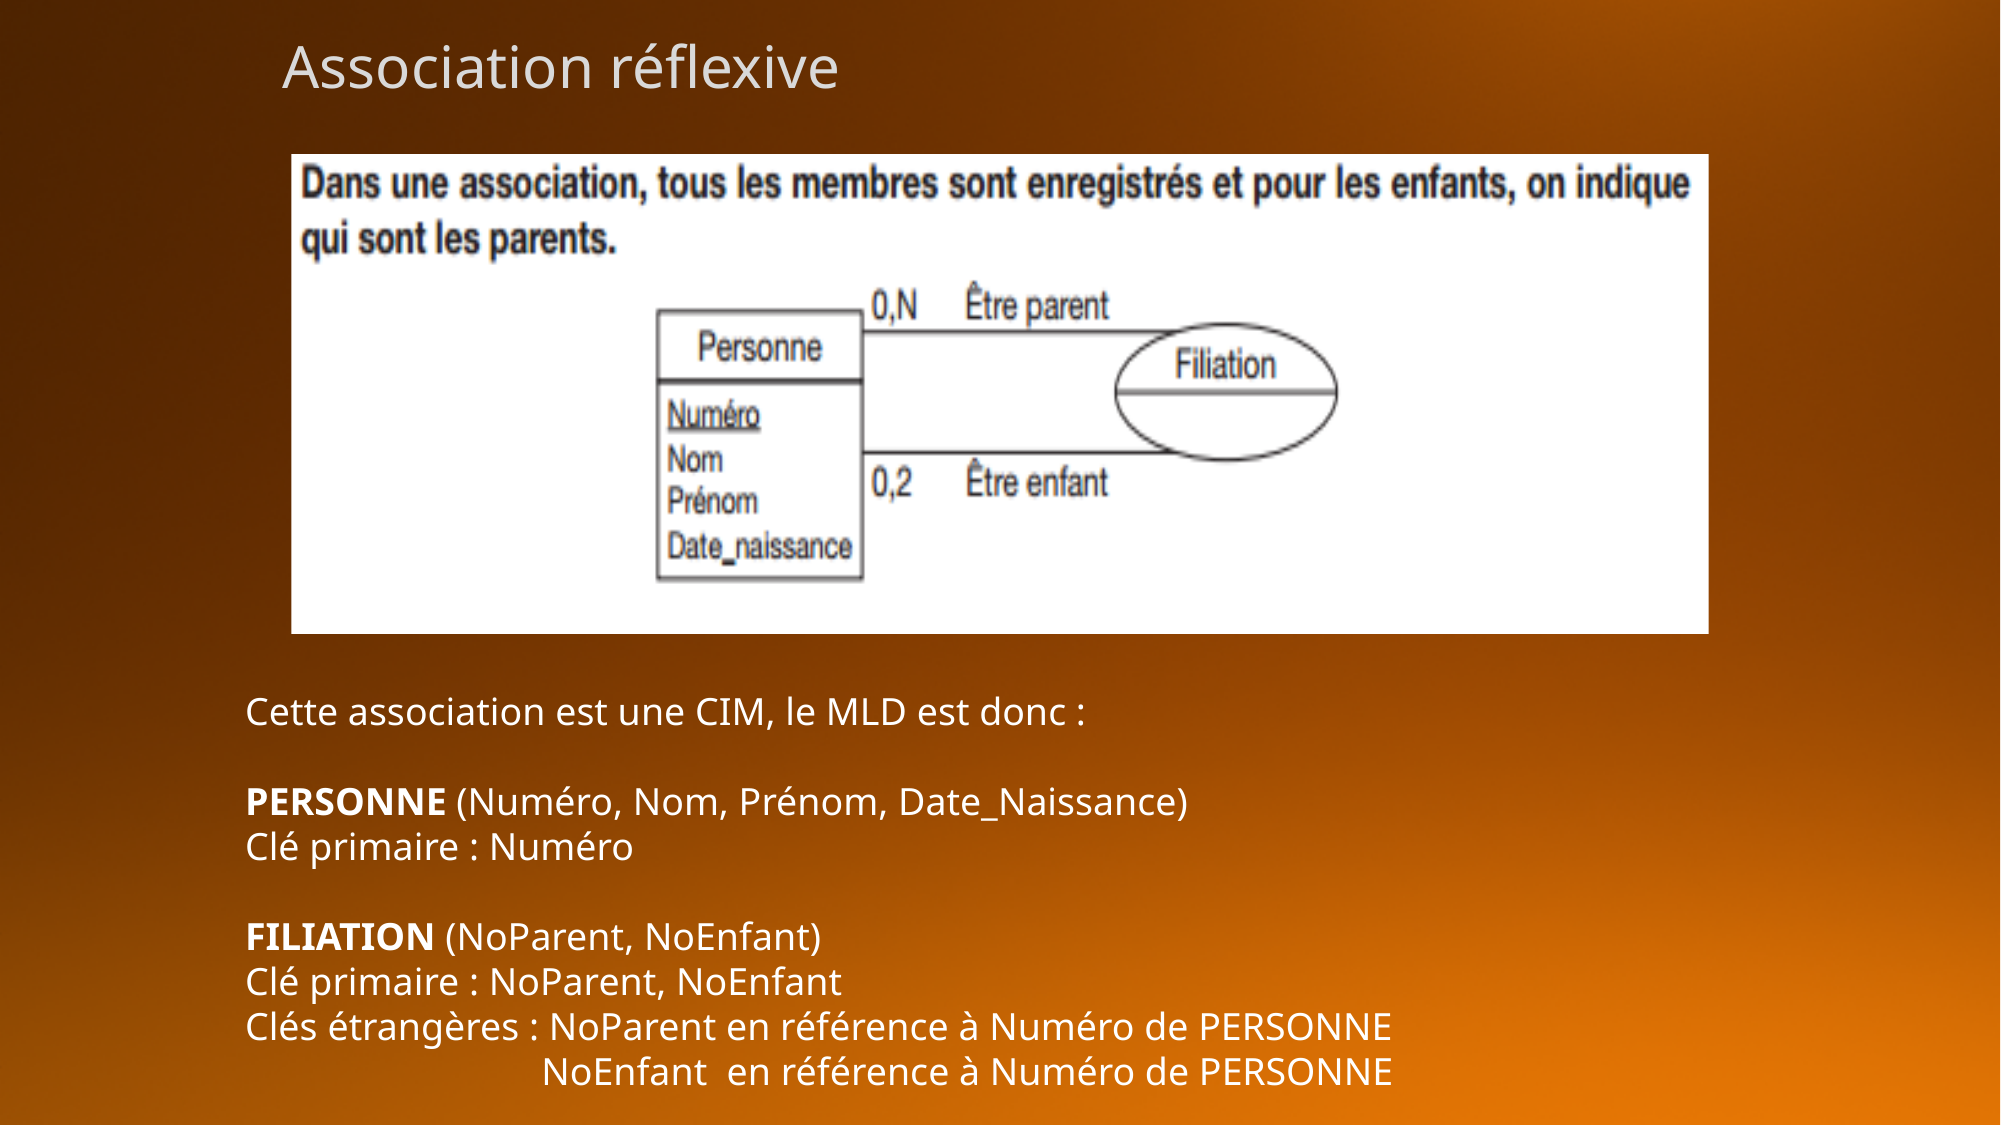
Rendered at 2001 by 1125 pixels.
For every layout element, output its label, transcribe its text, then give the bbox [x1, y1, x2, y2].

list Association réflexive [267, 30, 1733, 1106]
picture [291, 154, 1709, 634]
text_box Cette association est une CIM, le MLD est donc : PERSONNE (Numéro, Nom, Prénom, Date_Naissance) Clé primaire : Numéro FILIATION (NoParent, NoEnfant) Clé primaire : NoParent, NoEnfant Clés étrangères : NoParent en référence à Numéro de PERSONNE NoEnfant en référence à Numéro de PERSONNE [230, 680, 1409, 1125]
picture [0, 0, 2001, 1125]
